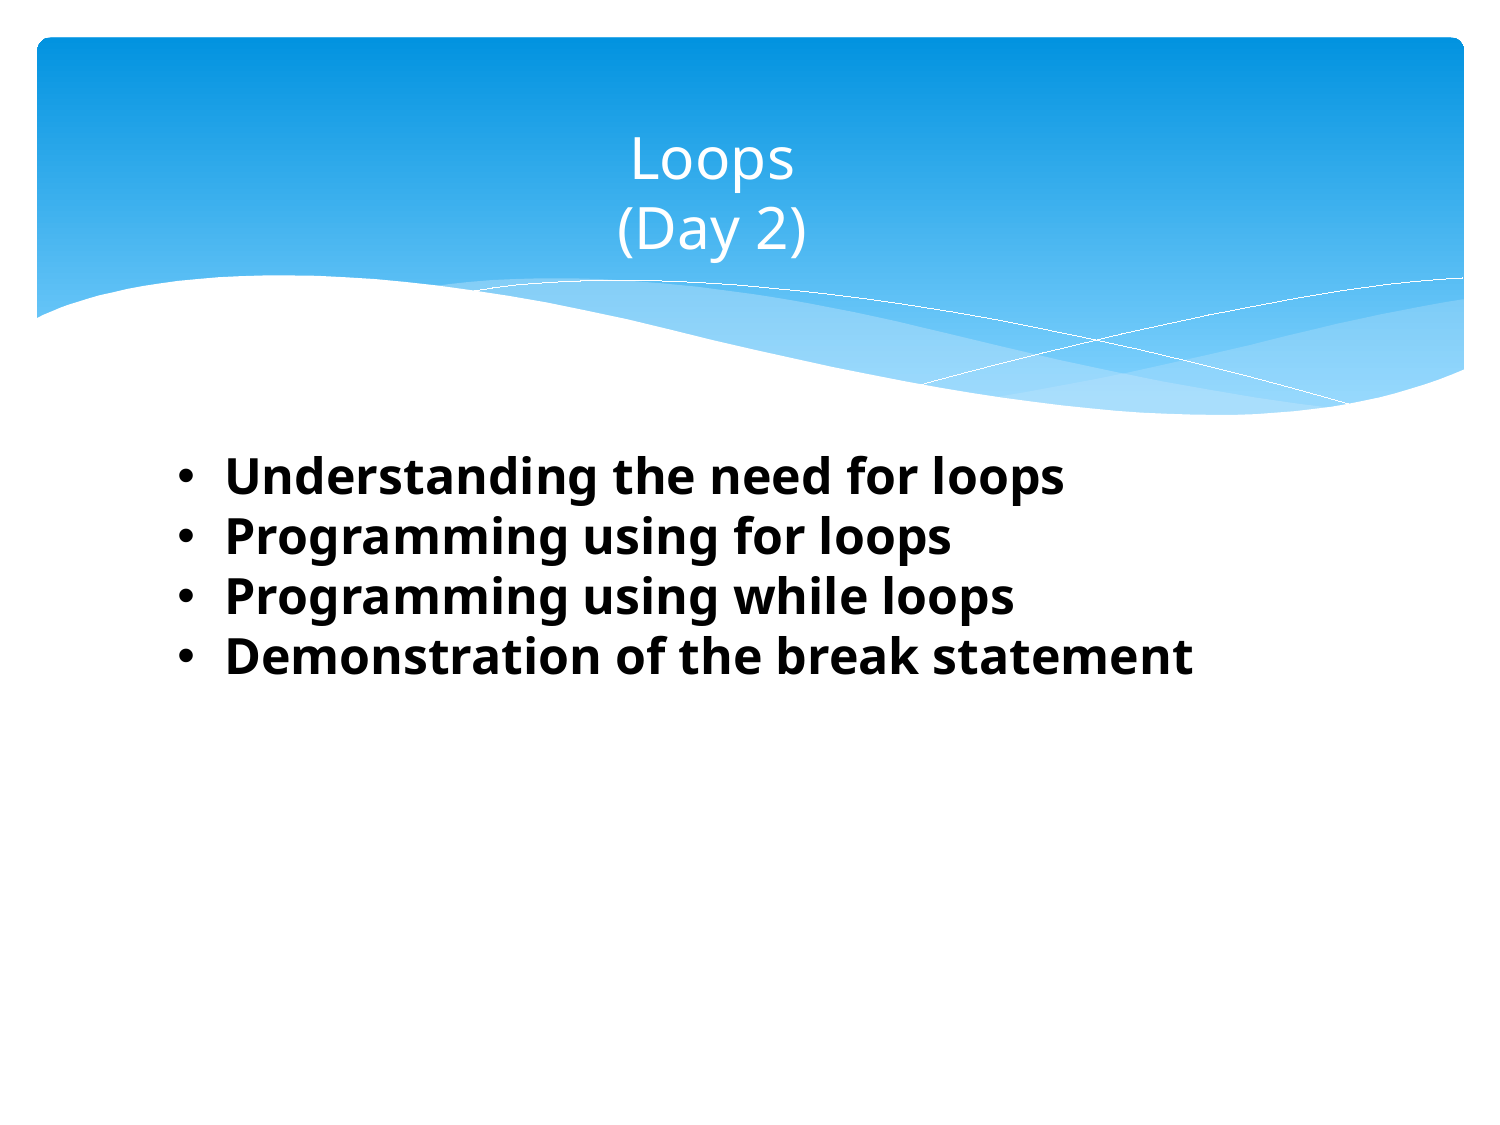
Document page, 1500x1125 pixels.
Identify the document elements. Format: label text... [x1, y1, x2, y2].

title Loops (Day 2) [37, 112, 1388, 270]
text_box Understanding the need for loops Programming using for loops Programming using while loops Demonstration of the break statement [162, 437, 1363, 693]
